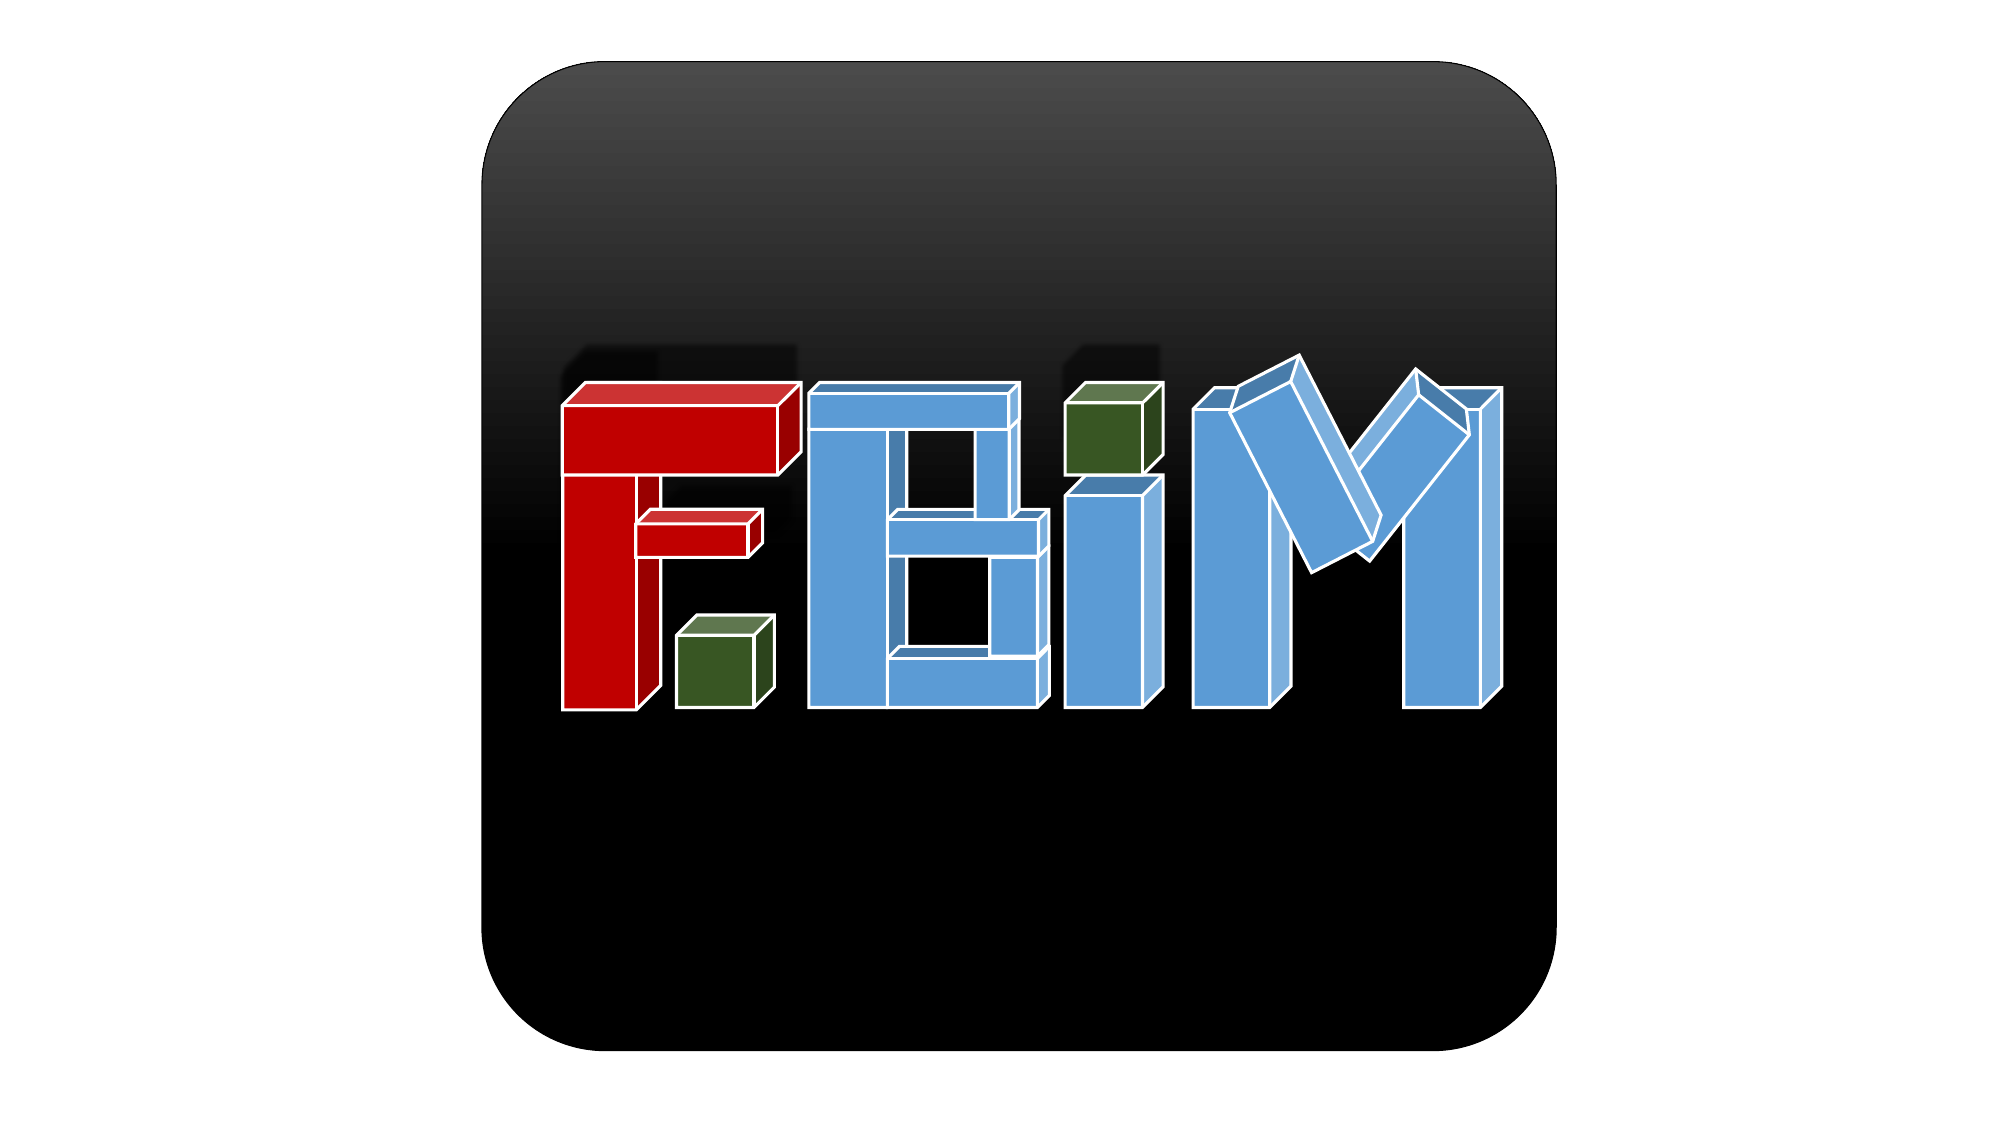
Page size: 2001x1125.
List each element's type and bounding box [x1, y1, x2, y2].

text_box [1350, 366, 1471, 564]
text_box [1063, 473, 1165, 710]
text_box [885, 507, 1051, 558]
text_box [560, 380, 803, 477]
text_box [1228, 352, 1383, 575]
text_box [1191, 386, 1293, 710]
text_box [988, 547, 1051, 658]
text_box [481, 61, 1557, 1052]
text_box [905, 431, 909, 507]
text_box [634, 507, 765, 559]
text_box [807, 380, 1022, 431]
text_box [807, 431, 889, 710]
text_box [905, 558, 909, 644]
text_box [1402, 386, 1504, 710]
text_box [674, 613, 776, 710]
text_box [885, 644, 1051, 710]
text_box [973, 421, 1021, 522]
text_box [1063, 380, 1165, 477]
text_box [561, 477, 663, 712]
